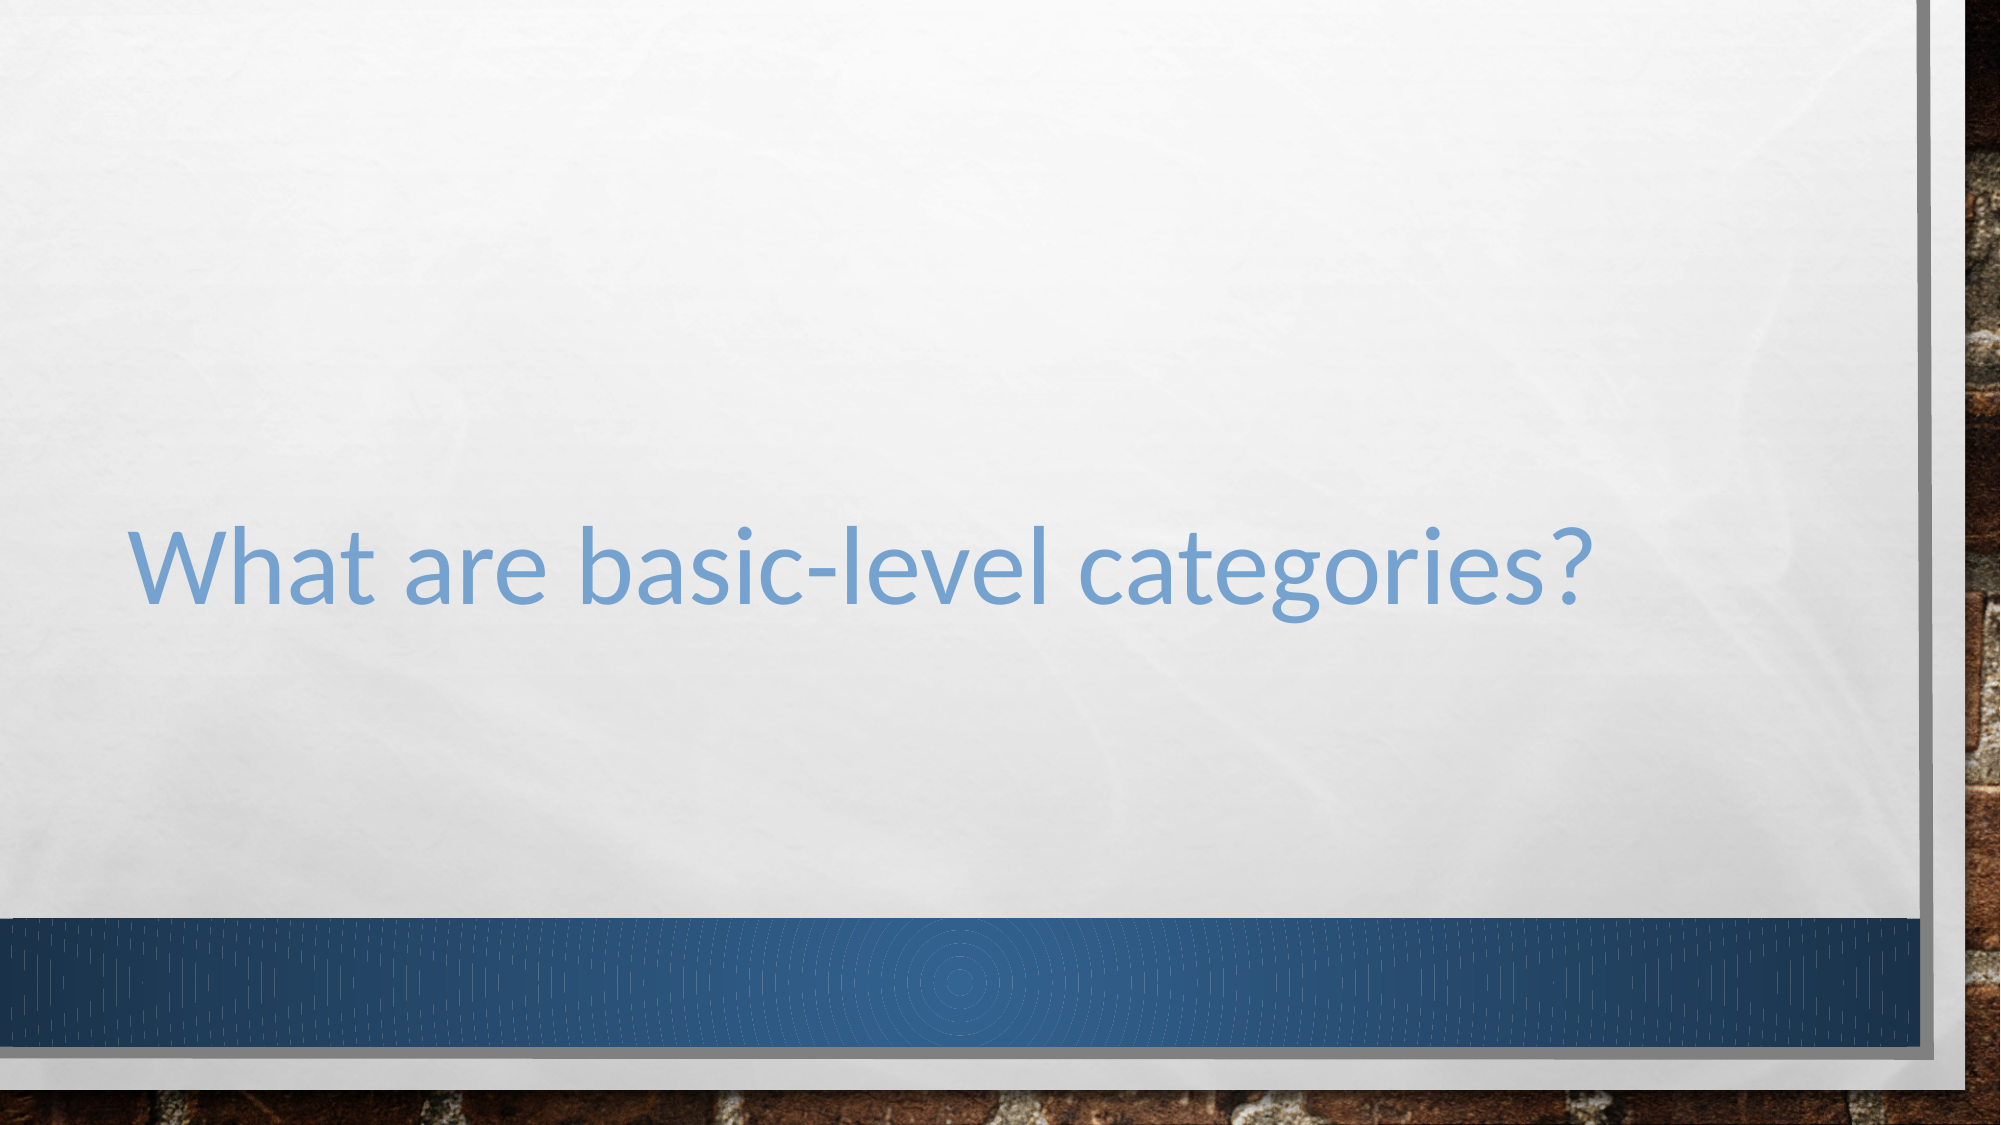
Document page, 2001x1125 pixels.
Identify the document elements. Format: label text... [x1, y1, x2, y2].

picture [0, 0, 2000, 1125]
title What are basic-level categories? [112, 112, 1818, 637]
